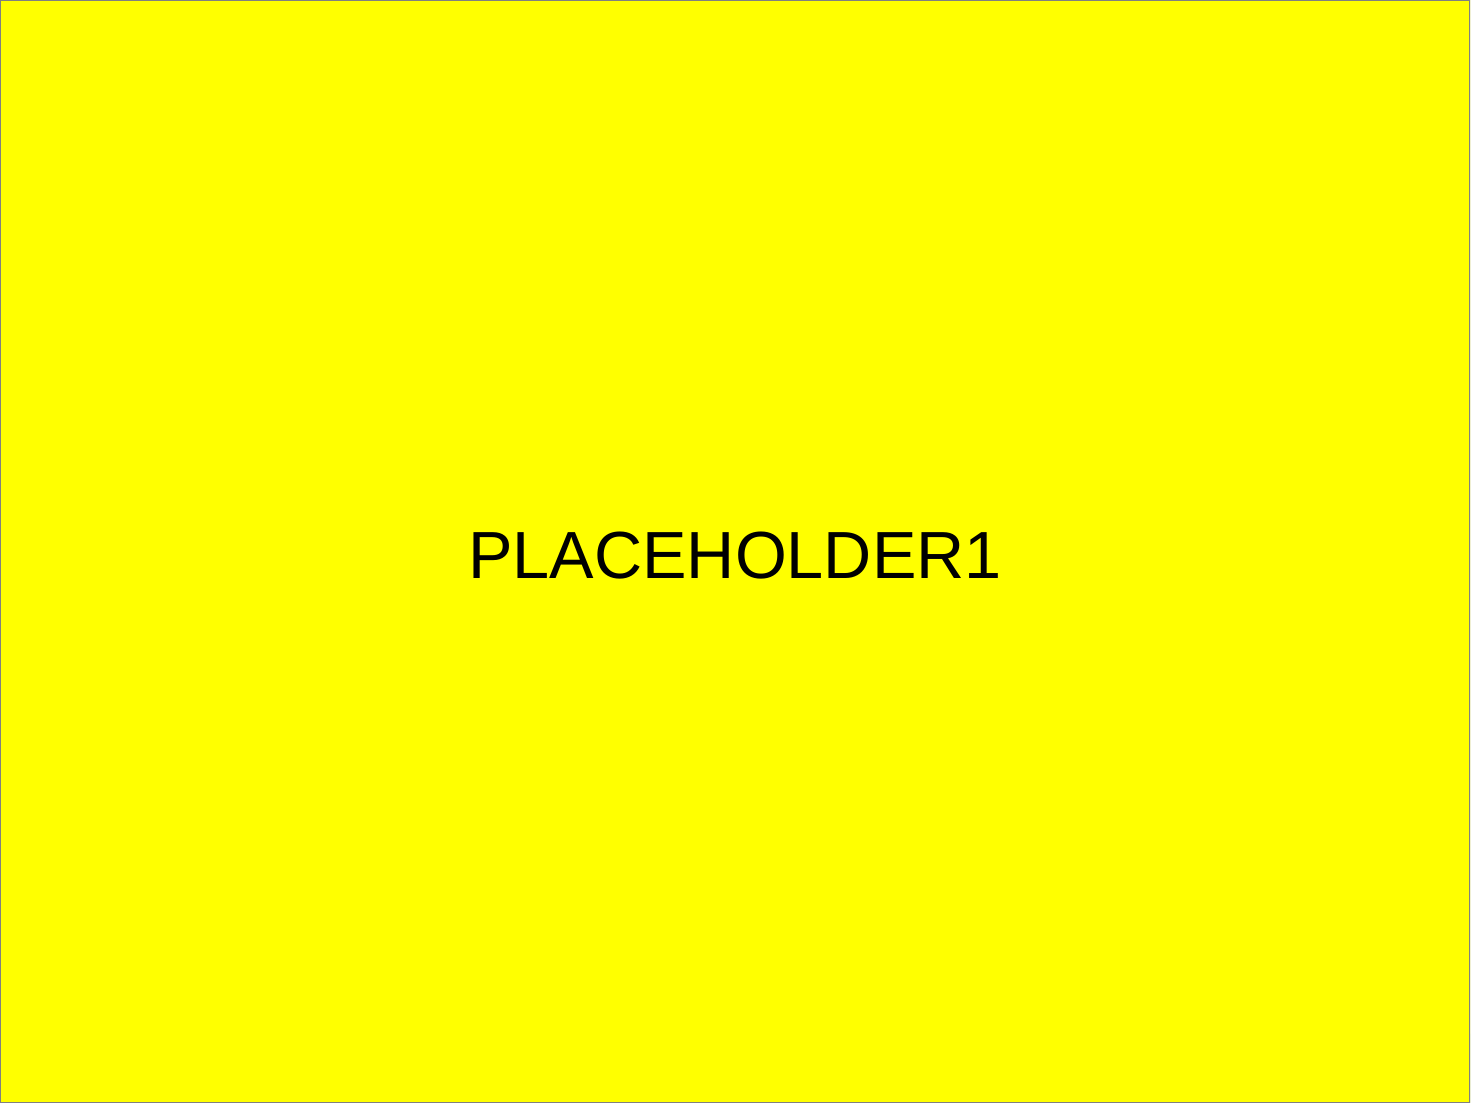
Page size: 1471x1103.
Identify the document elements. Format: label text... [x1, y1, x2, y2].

text_box PLACEHOLDER1 [0, 0, 1471, 1103]
